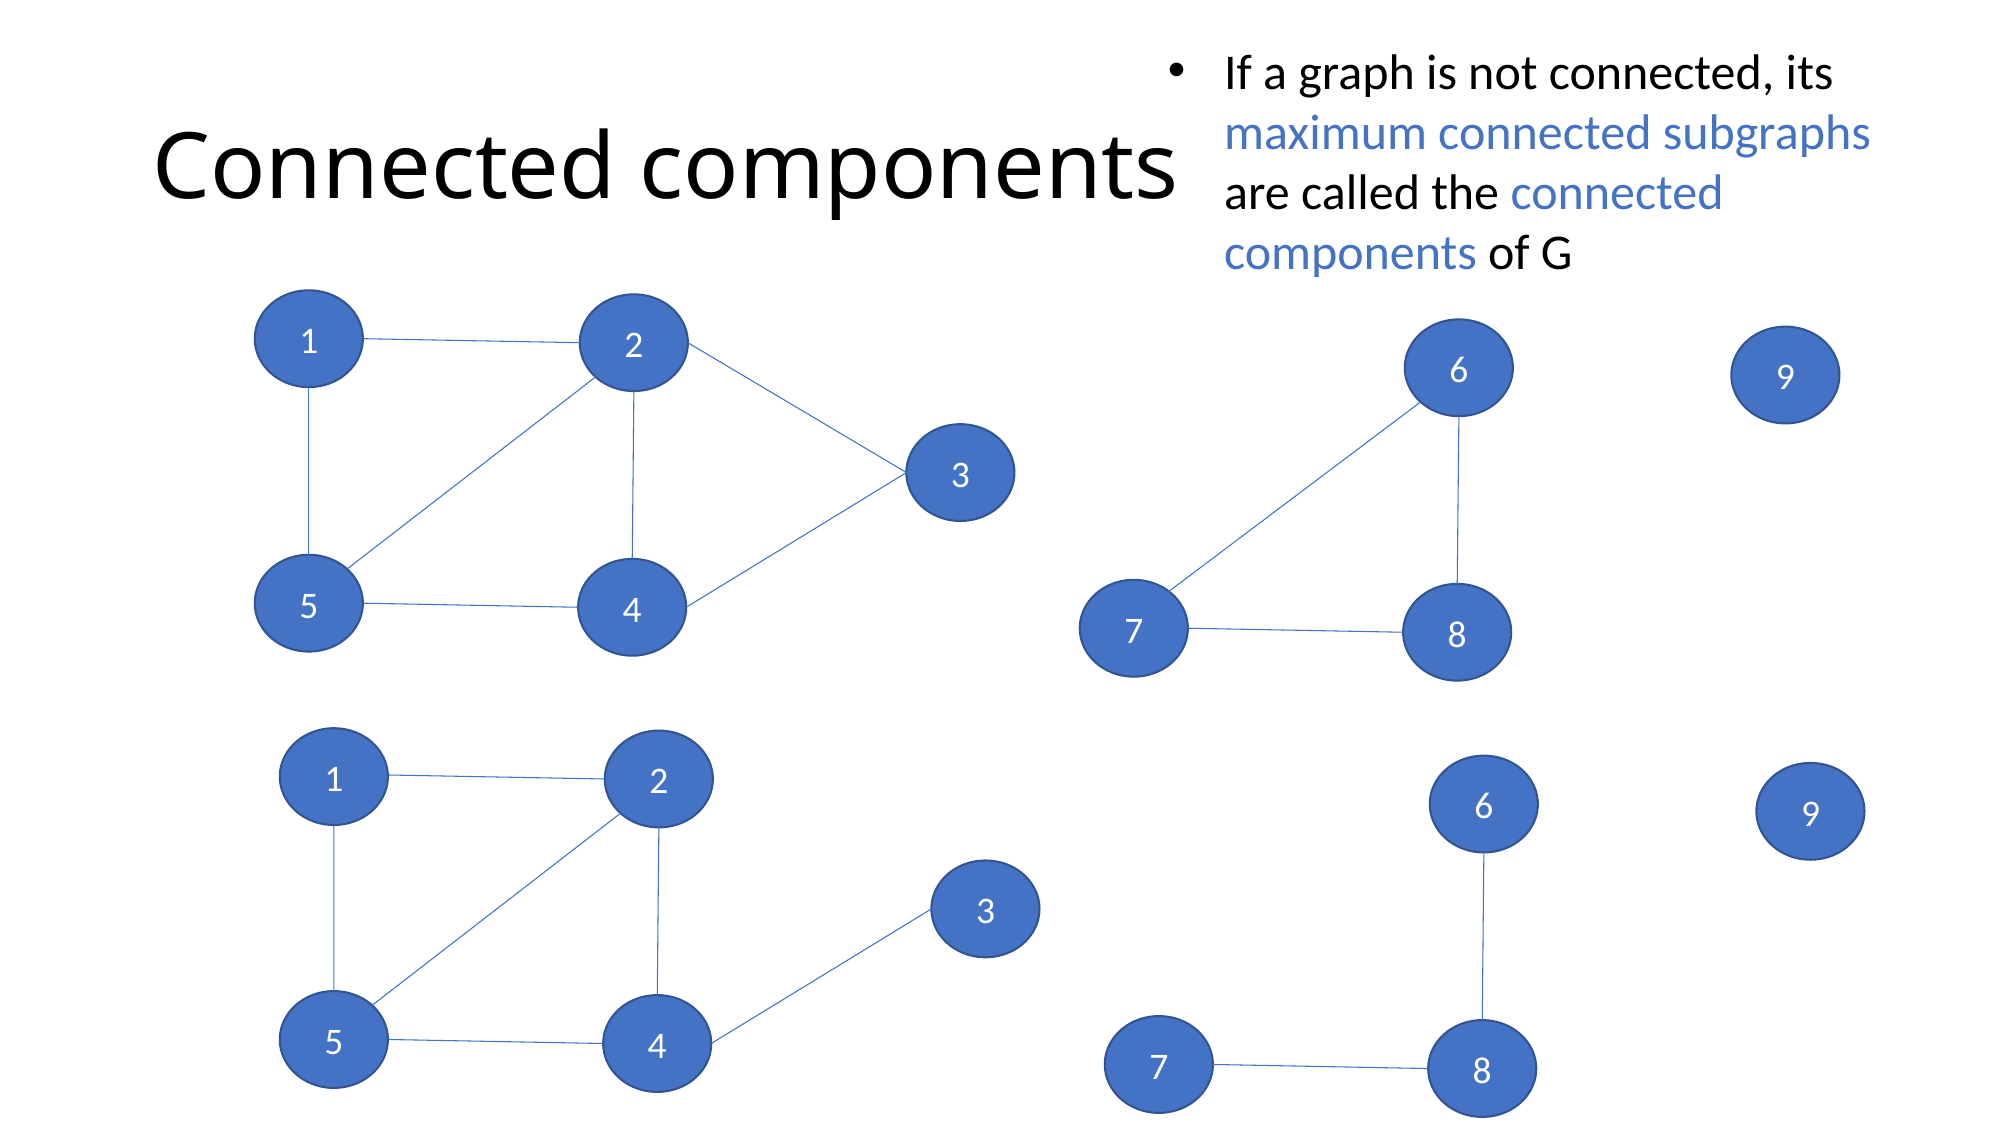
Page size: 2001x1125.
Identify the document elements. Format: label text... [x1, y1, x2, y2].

title Connected components [137, 59, 1153, 278]
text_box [1187, 628, 1404, 633]
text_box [1212, 1064, 1429, 1069]
text_box 2 [578, 293, 689, 393]
text_box 5 [253, 553, 364, 653]
text_box 8 [1402, 582, 1513, 682]
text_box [711, 908, 932, 1044]
text_box 3 [907, 423, 1016, 523]
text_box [372, 813, 621, 1006]
text_box 7 [1103, 1015, 1214, 1114]
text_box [687, 342, 907, 472]
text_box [347, 376, 596, 569]
text_box 7 [1078, 578, 1189, 678]
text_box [362, 603, 579, 608]
text_box 9 [1755, 761, 1866, 861]
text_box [387, 1039, 604, 1044]
text_box 6 [1403, 318, 1514, 418]
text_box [362, 338, 580, 343]
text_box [387, 774, 605, 779]
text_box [686, 472, 907, 608]
text_box 1 [253, 289, 364, 389]
text_box 5 [278, 990, 389, 1089]
text_box 2 [603, 729, 714, 829]
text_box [1153, 401, 1421, 604]
text_box 4 [602, 994, 713, 1093]
text_box 8 [1427, 1019, 1538, 1118]
text_box If a graph is not connected, its maximum connected subgraphs are called the connected components of G [1153, 32, 1955, 287]
text_box 4 [577, 557, 688, 657]
text_box 6 [1428, 754, 1539, 854]
text_box 1 [278, 727, 389, 827]
text_box 9 [1730, 325, 1841, 425]
text_box 3 [930, 859, 1041, 959]
